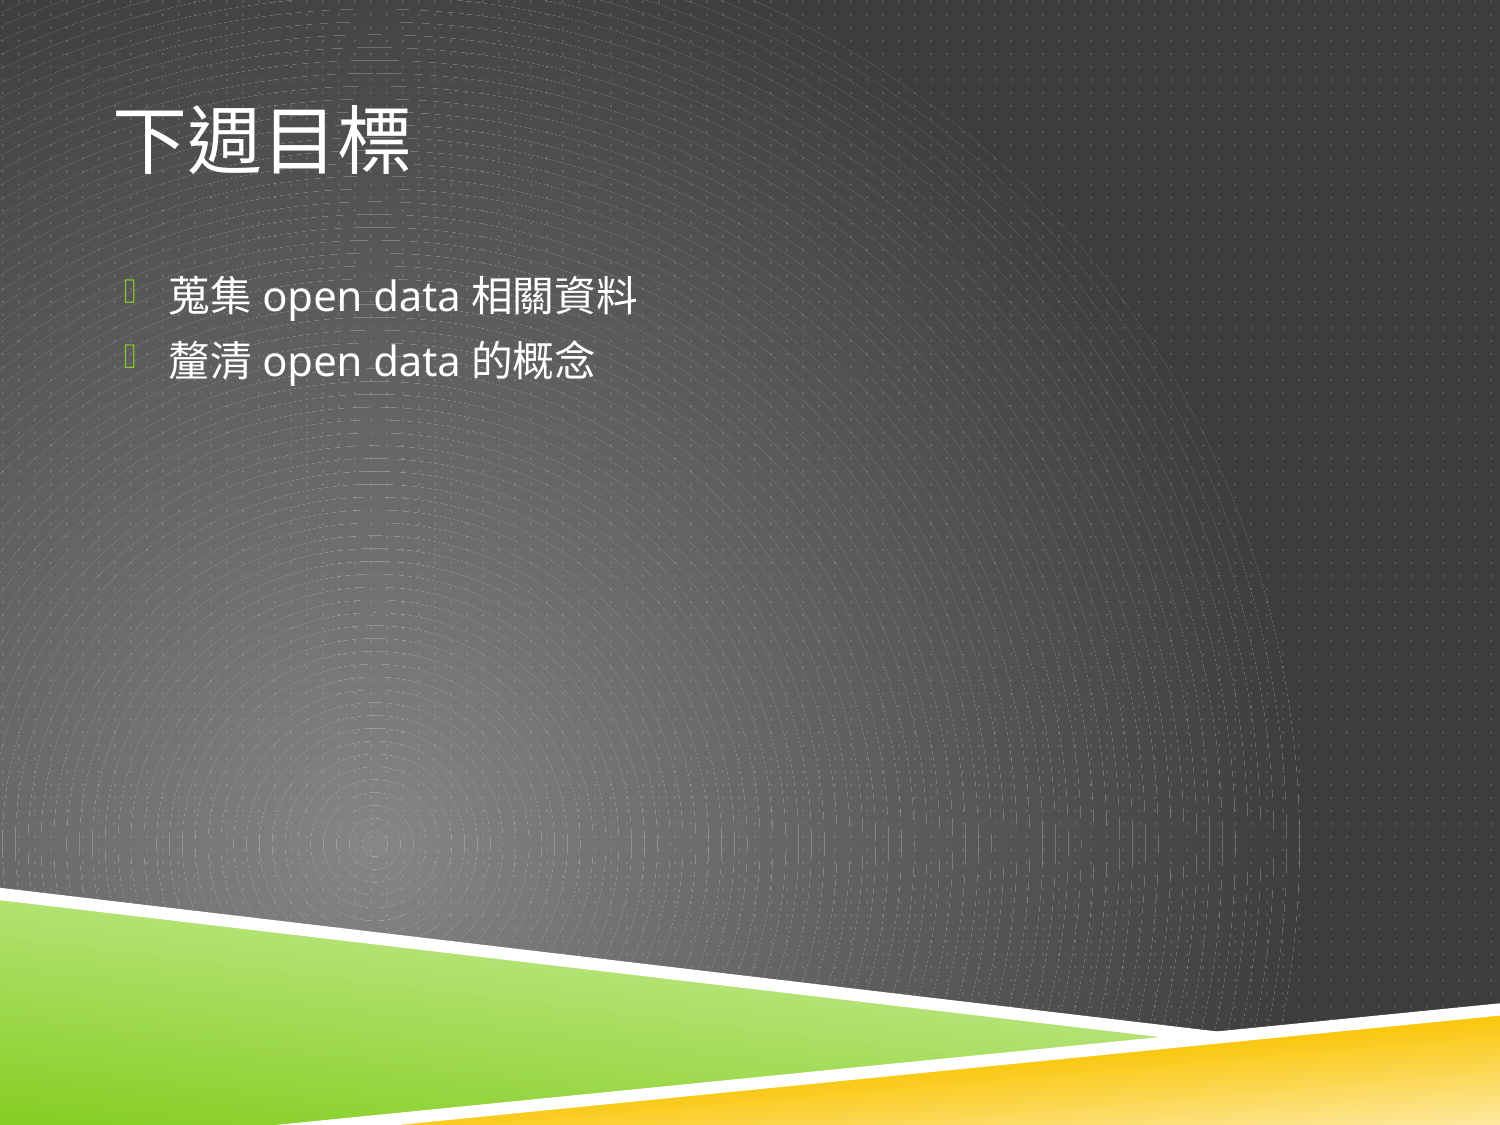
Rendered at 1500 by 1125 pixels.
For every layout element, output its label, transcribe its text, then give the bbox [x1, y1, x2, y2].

list 蒐集open data相關資料 釐清open data的概念 [112, 262, 1388, 875]
title 下週目標 [112, 45, 1388, 233]
